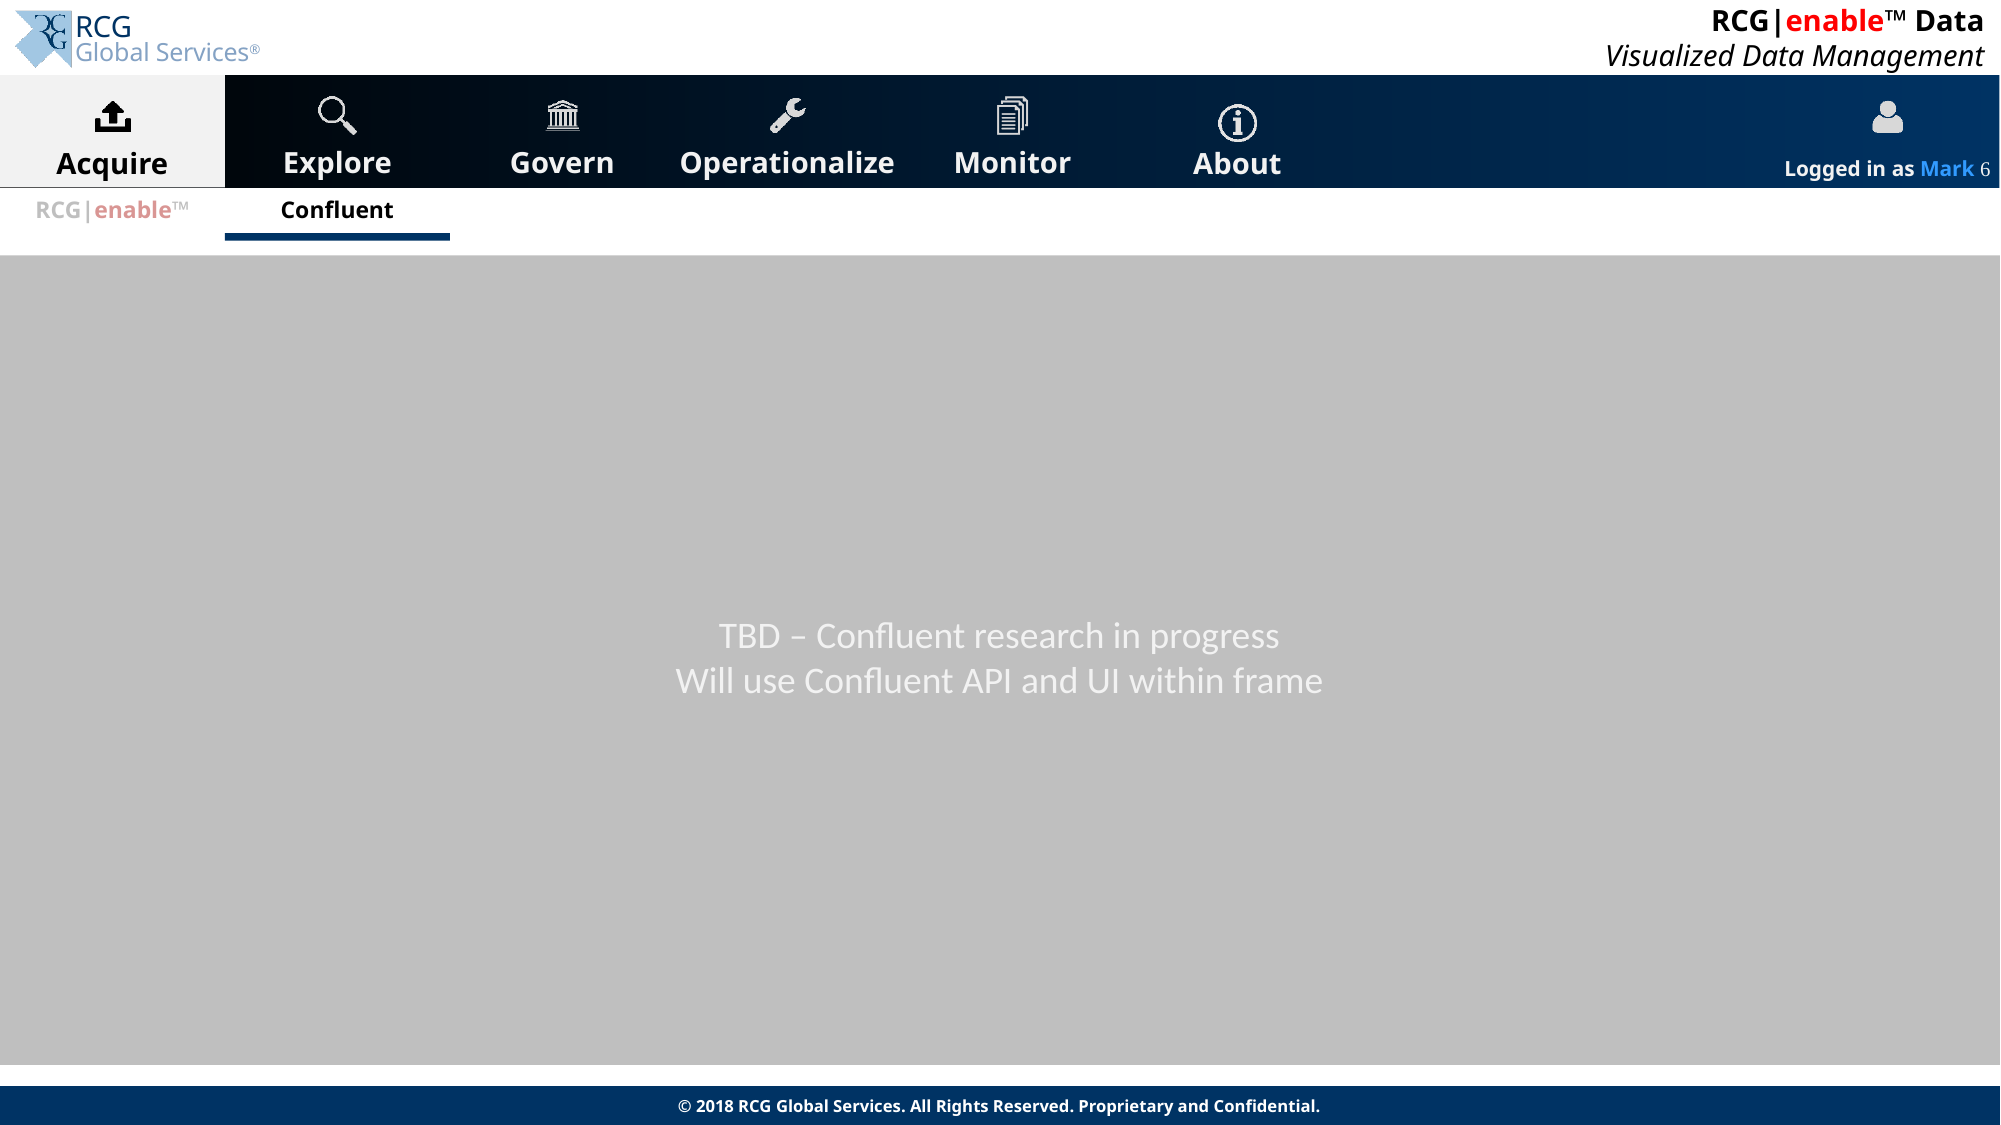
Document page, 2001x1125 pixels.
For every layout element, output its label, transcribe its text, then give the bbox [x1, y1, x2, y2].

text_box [674, 74, 900, 187]
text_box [900, 74, 1124, 187]
picture [15, 7, 75, 68]
text_box TBD – Confluent research in progress Will use Confluent API and UI within frame [0, 254, 2000, 1066]
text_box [449, 74, 674, 187]
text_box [1124, 74, 1350, 188]
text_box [1774, 74, 2000, 188]
text_box Confluent [224, 188, 450, 232]
text_box RCG|enable™ [0, 188, 224, 241]
text_box [224, 232, 451, 242]
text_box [0, 74, 225, 188]
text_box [224, 74, 449, 187]
